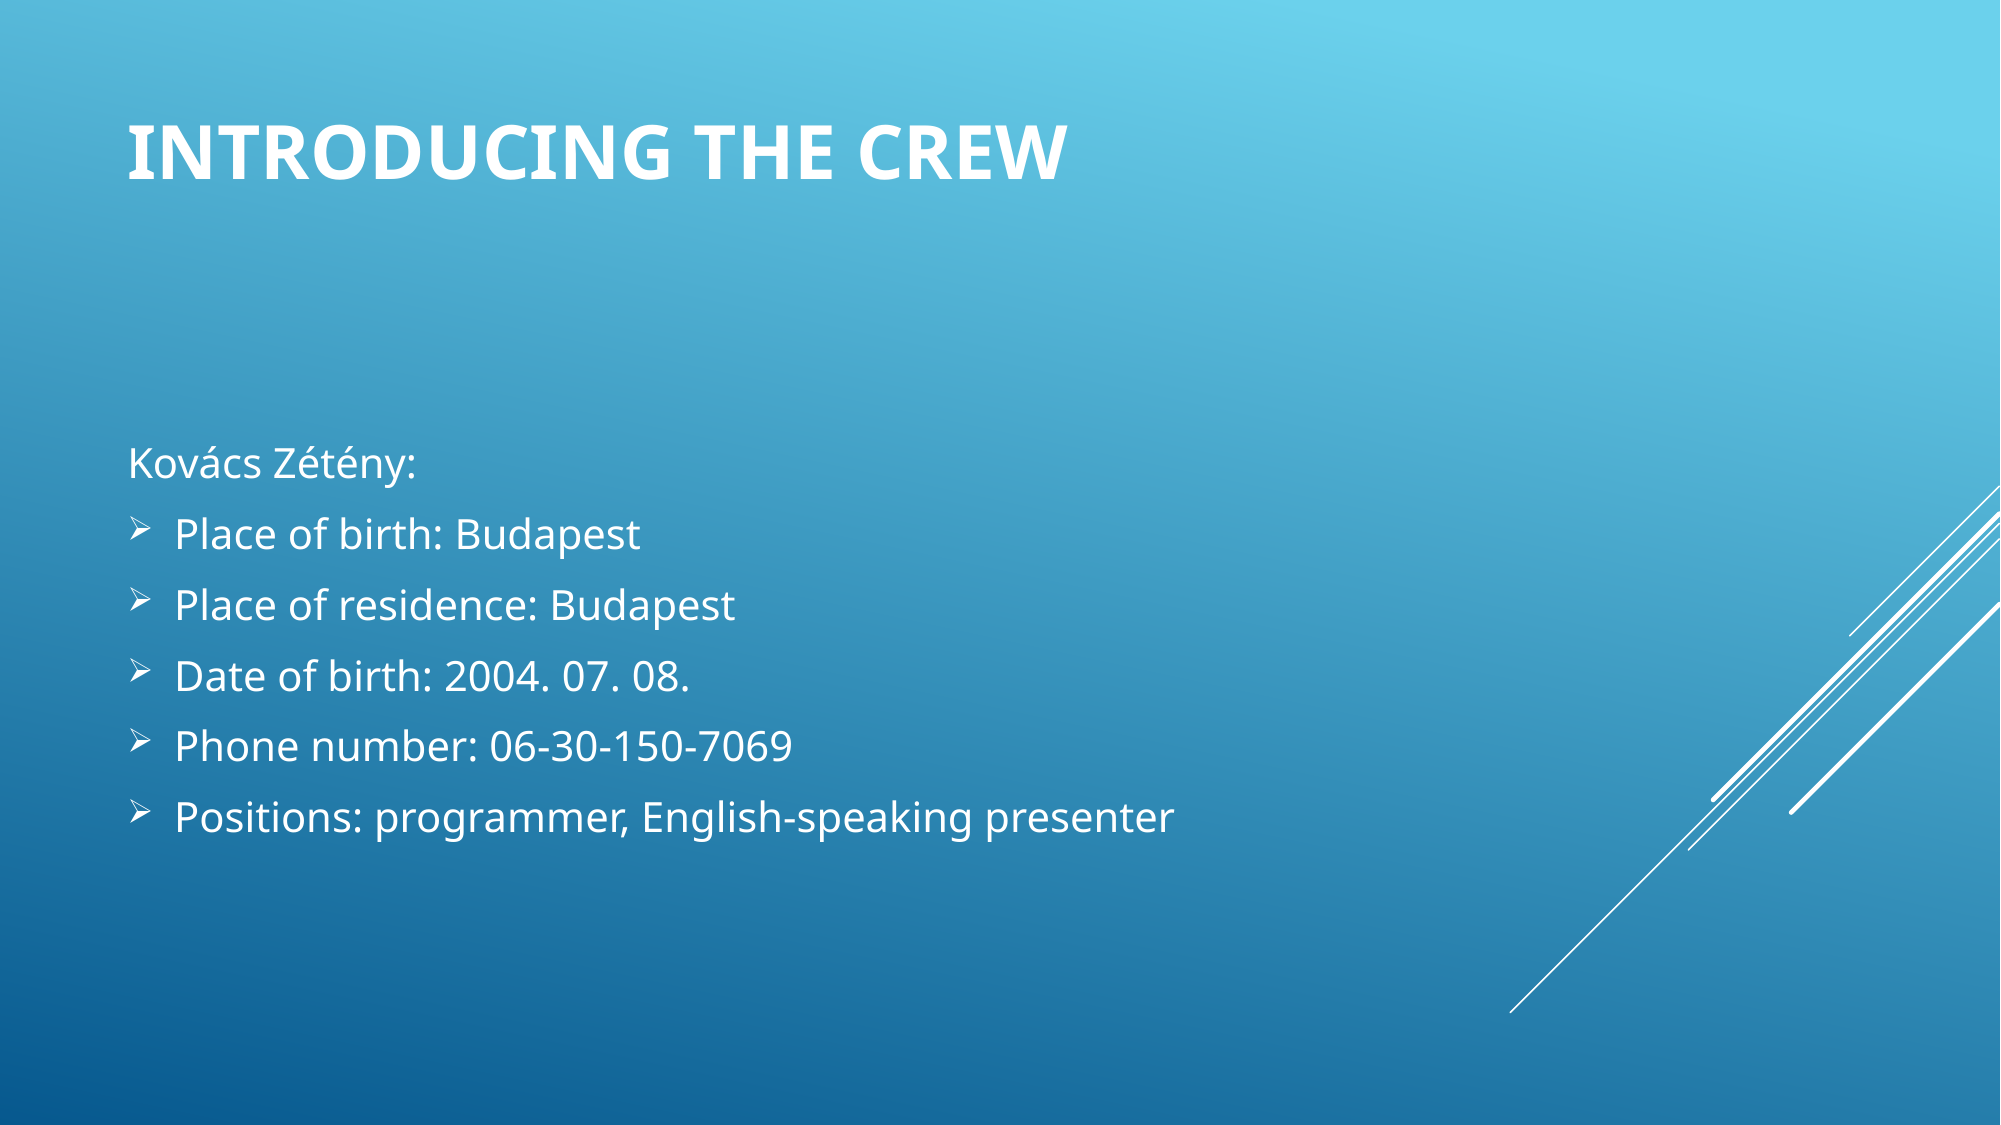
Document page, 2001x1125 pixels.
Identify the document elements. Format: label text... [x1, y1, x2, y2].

list Kovács Zétény: Place of birth: Budapest Place of residence: Budapest Date of birth: 2004. 07. 08. Phone number: 06-30-150-7069 Positions: programmer, English-speaking presenter [112, 342, 1513, 936]
title Introducing the crew [112, 26, 1513, 274]
